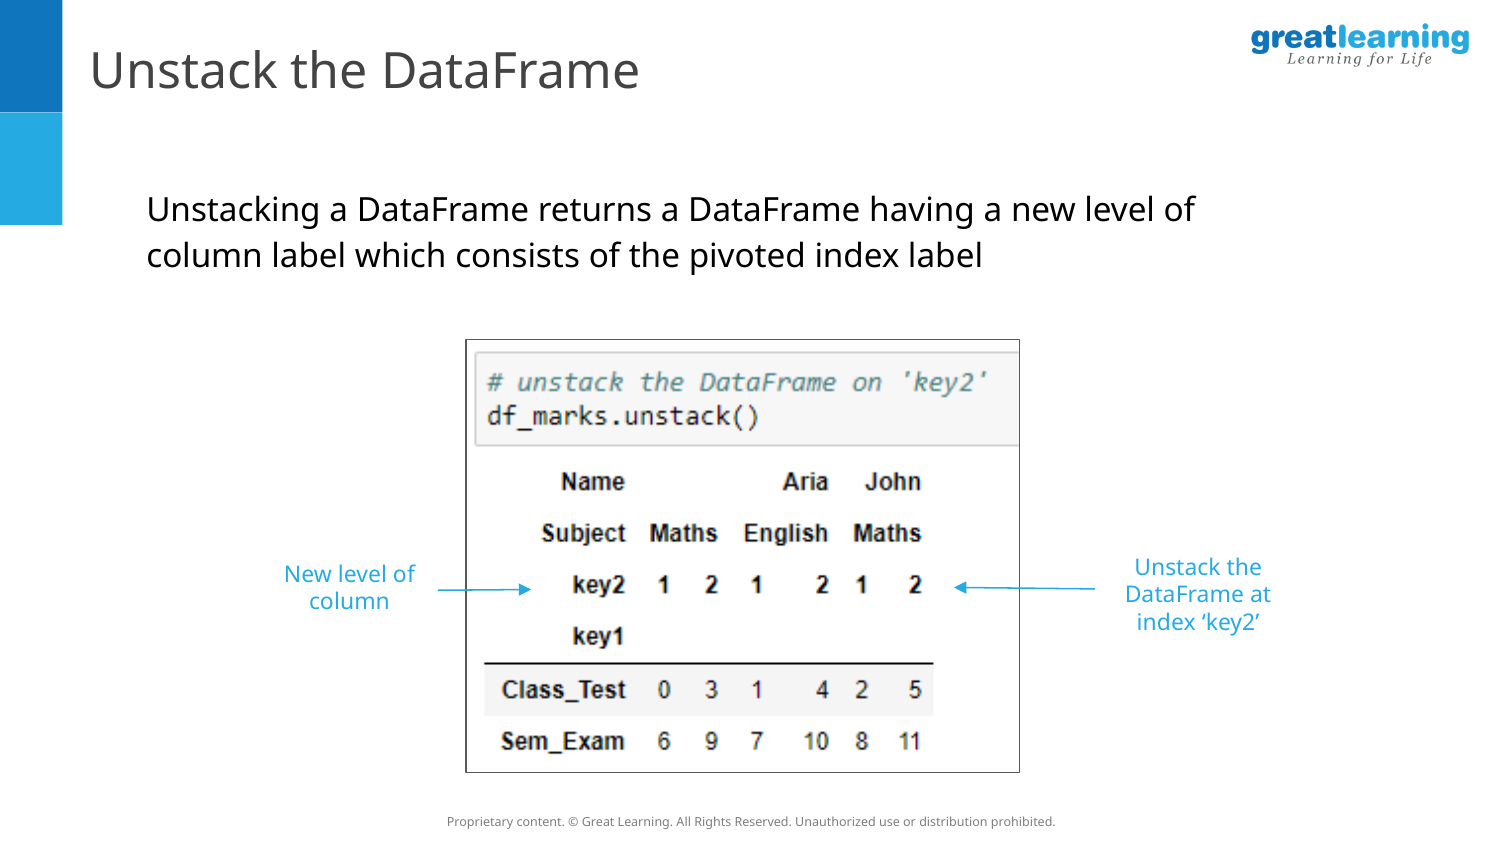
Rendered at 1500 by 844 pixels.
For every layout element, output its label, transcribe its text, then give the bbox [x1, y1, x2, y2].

picture [466, 339, 1019, 772]
text_box Unstack the DataFrame at index ‘key2’ [1095, 543, 1302, 644]
text_box Unstacking a DataFrame returns a DataFrame having a new level of column label which consists of the pivoted index label [112, 167, 1314, 302]
text_box Unstack the DataFrame [61, 23, 1285, 110]
text_box New level of column [257, 543, 442, 631]
text_box [0, 112, 63, 225]
text_box [0, 0, 63, 112]
picture [1285, 23, 1469, 67]
